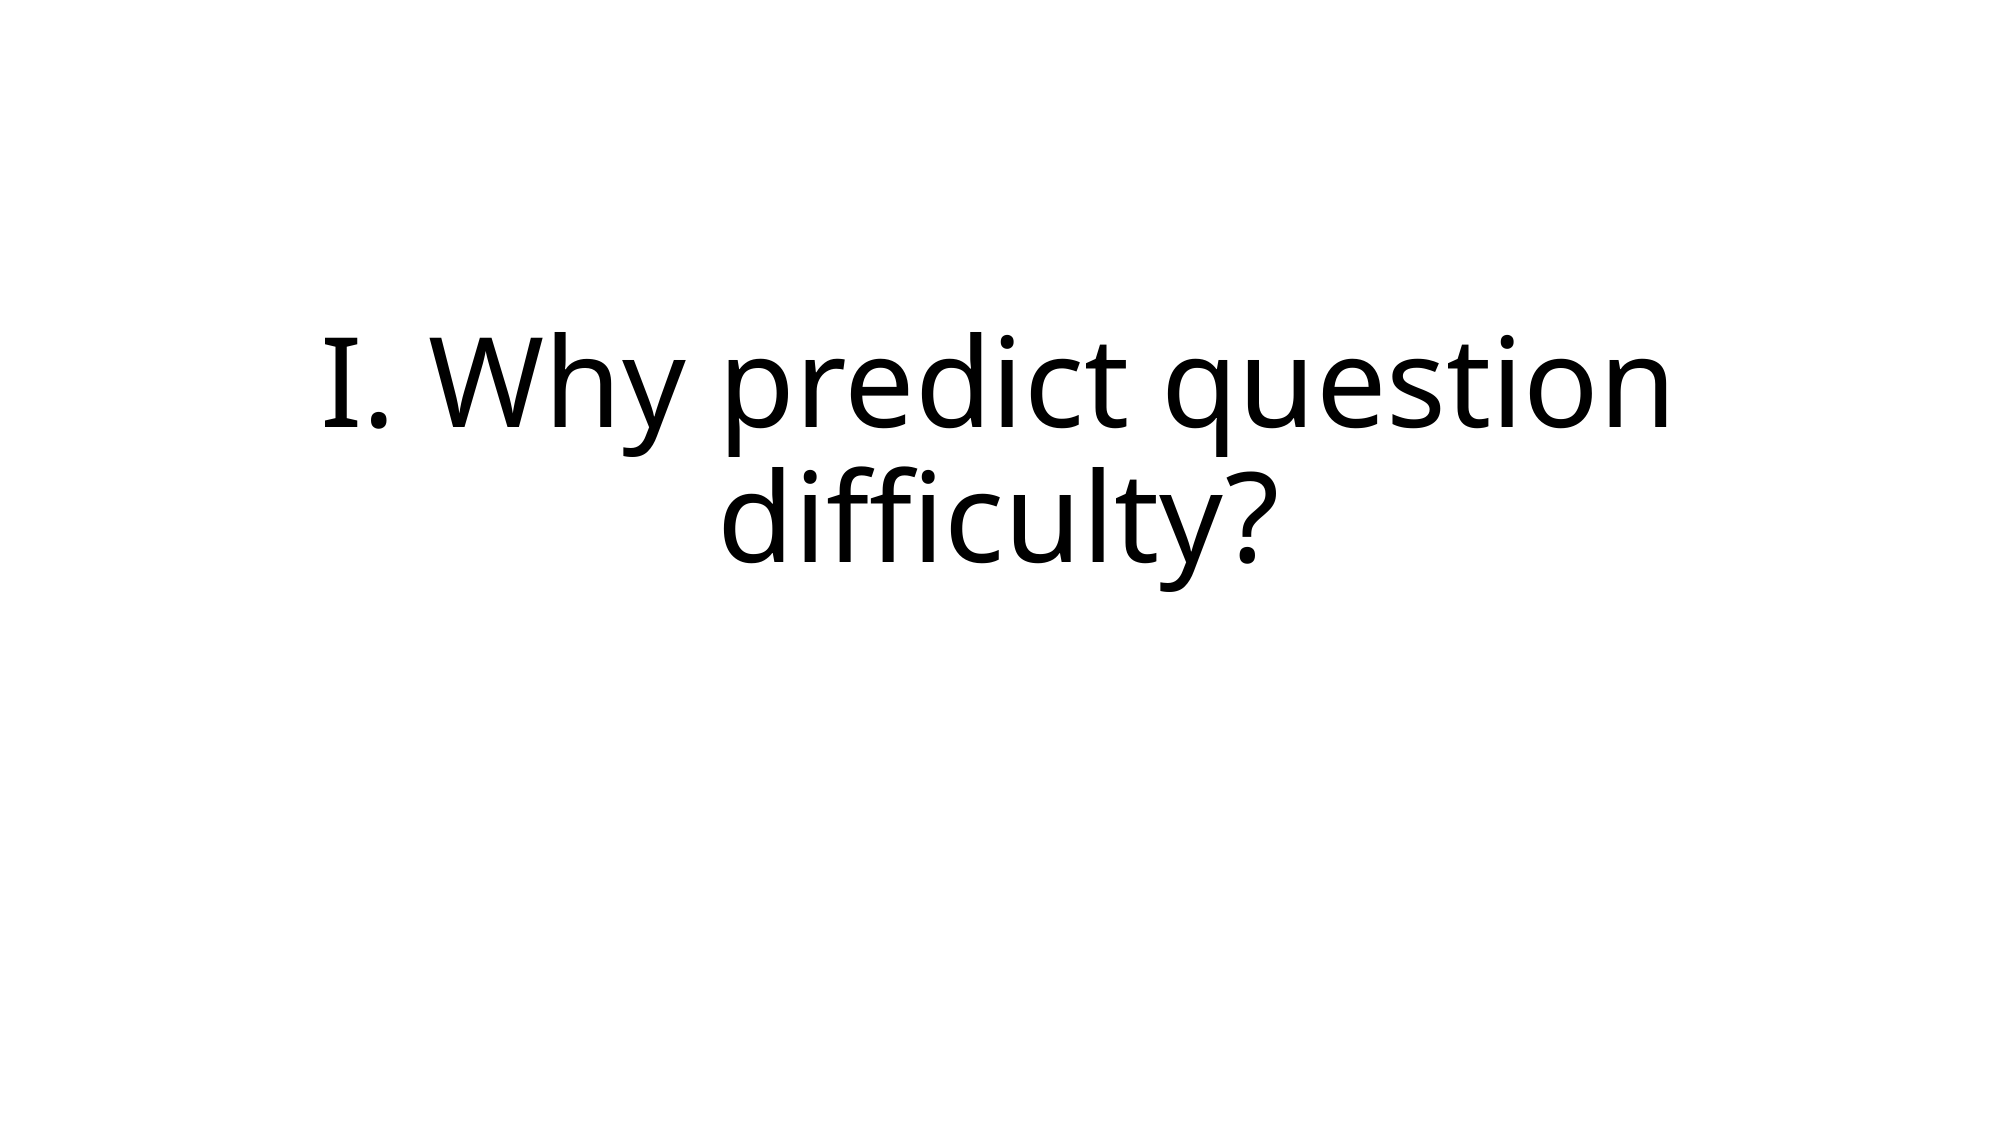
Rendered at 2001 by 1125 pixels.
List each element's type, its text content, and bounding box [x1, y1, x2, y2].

title I. Why predict question difficulty? [136, 280, 1862, 597]
